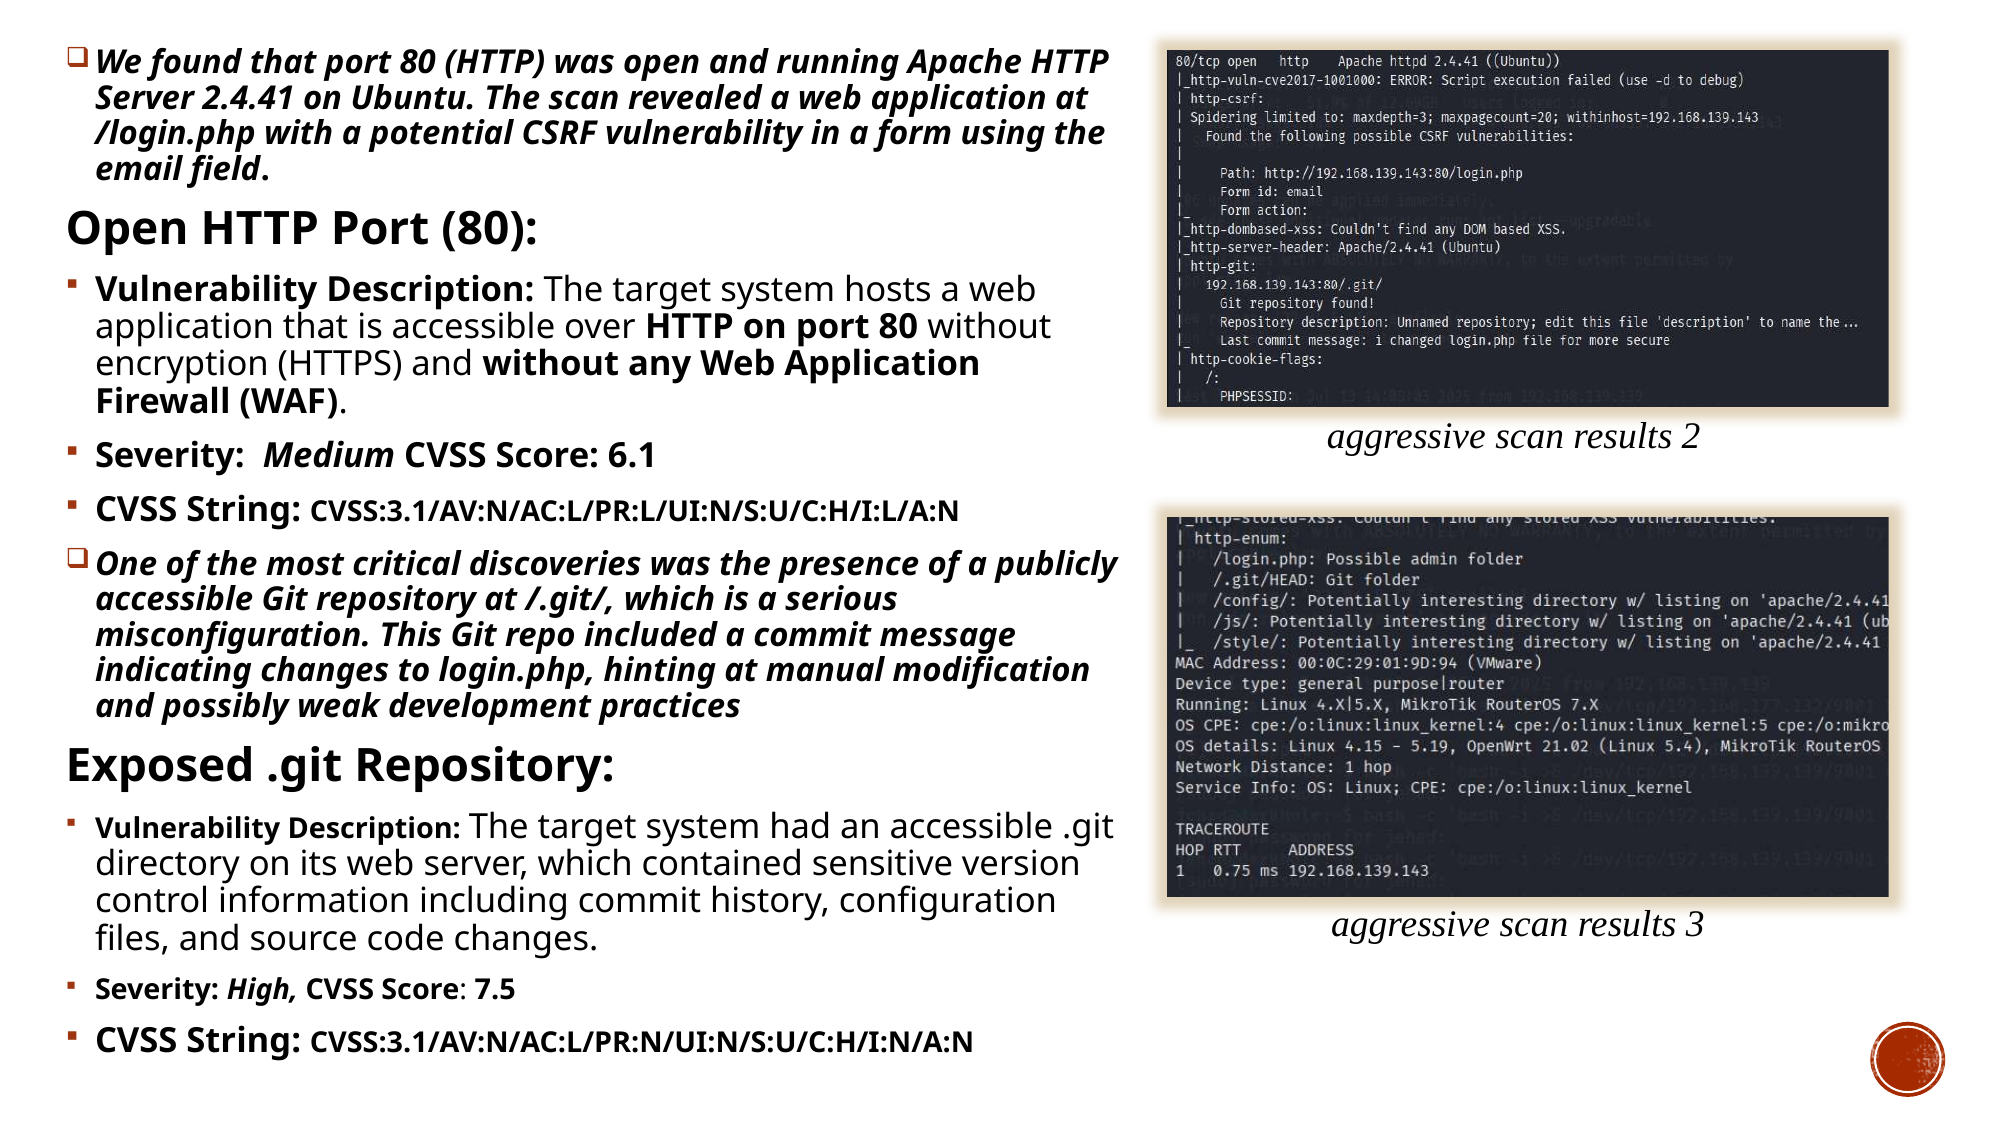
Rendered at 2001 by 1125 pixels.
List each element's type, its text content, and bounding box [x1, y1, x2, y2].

list We found that port 80 (HTTP) was open and running Apache HTTP Server 2.4.41 on Ubuntu. The scan revealed a web application at /login.php with a potential CSRF vulnerability in a form using the email field. Open HTTP Port (80): Vulnerability Description: The target system hosts a web application that is accessible over HTTP on port 80 without encryption (HTTPS) and without any Web Application Firewall (WAF). Severity: Medium CVSS Score: 6.1 CVSS String: CVSS:3.1/AV:N/AC:L/PR:L/UI:N/S:U/C:H/I:L/A:N One of the most critical discoveries was the presence of a publicly accessible Git repository at /.git/, which is a serious misconfiguration. This Git repo included a commit message indicating changes to login.php, hinting at manual modification and possibly weak development practices Exposed .git Repository: Vulnerability Description: The target system had an accessible .git directory on its web server, which contained sensitive version control information including commit history, configuration files, and source code changes. Severity: High, CVSS Score: 7.5 CVSS String: CVSS:3.1/AV:N/AC:L/PR:N/UI:N/S:U/C:H/I:N/A:N [50, 37, 1138, 1077]
picture [1167, 517, 1889, 897]
text_box aggressive scan results 3 [1316, 898, 1740, 951]
picture [1167, 50, 1889, 407]
text_box aggressive scan results 2 [1297, 407, 1759, 464]
